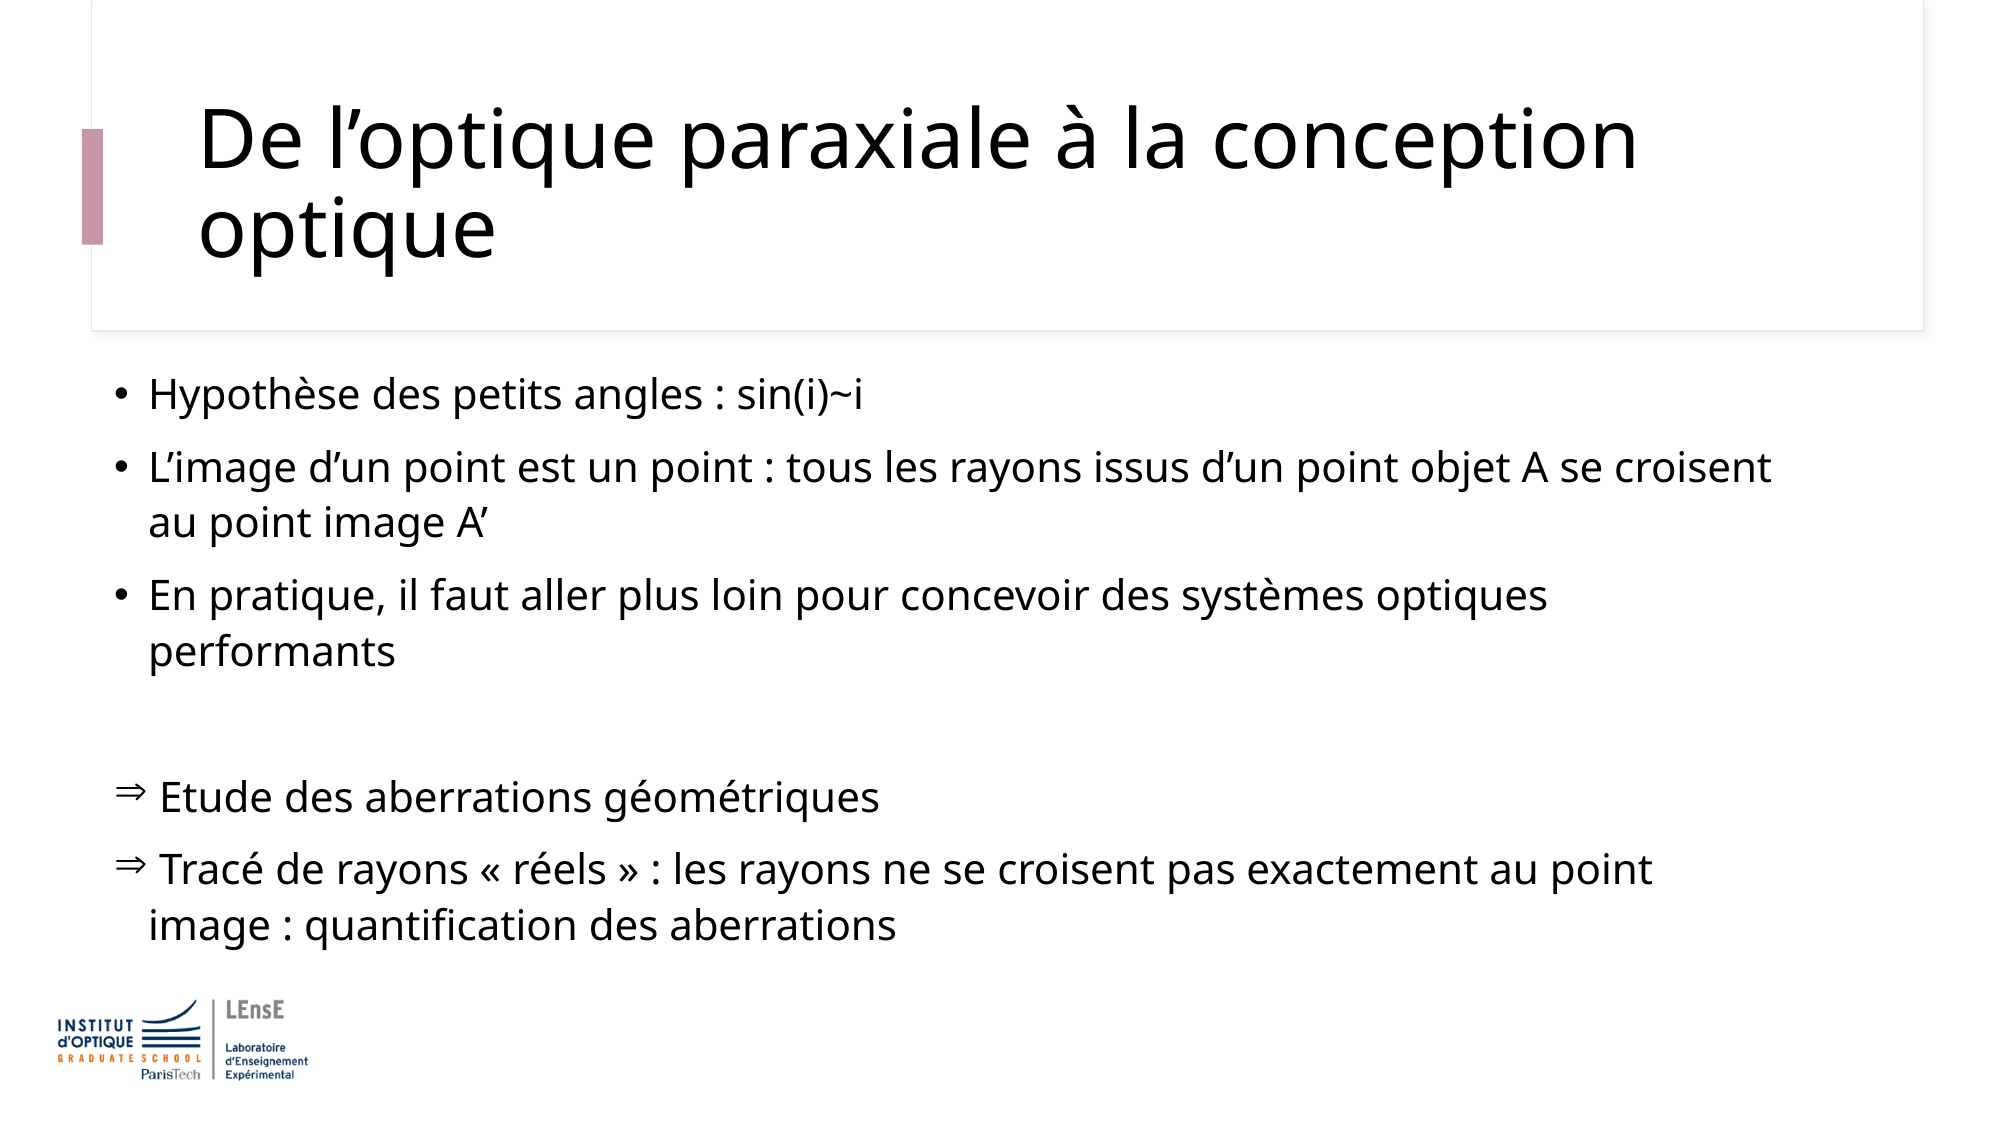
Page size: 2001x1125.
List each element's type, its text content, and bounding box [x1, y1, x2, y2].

picture [33, 973, 333, 1097]
list Hypothèse des petits angles : sin(i)~i L’image d’un point est un point : tous les rayons issus d’un point objet A se croisent au point image A’ En pratique, il faut aller plus loin pour concevoir des systèmes optiques performants Etude des aberrations géométriques Tracé de rayons « réels » : les rayons ne se croisent pas exactement au point image : quantification des aberrations [99, 355, 1815, 962]
title De l’optique paraxiale à la conception optique [183, 90, 1851, 284]
